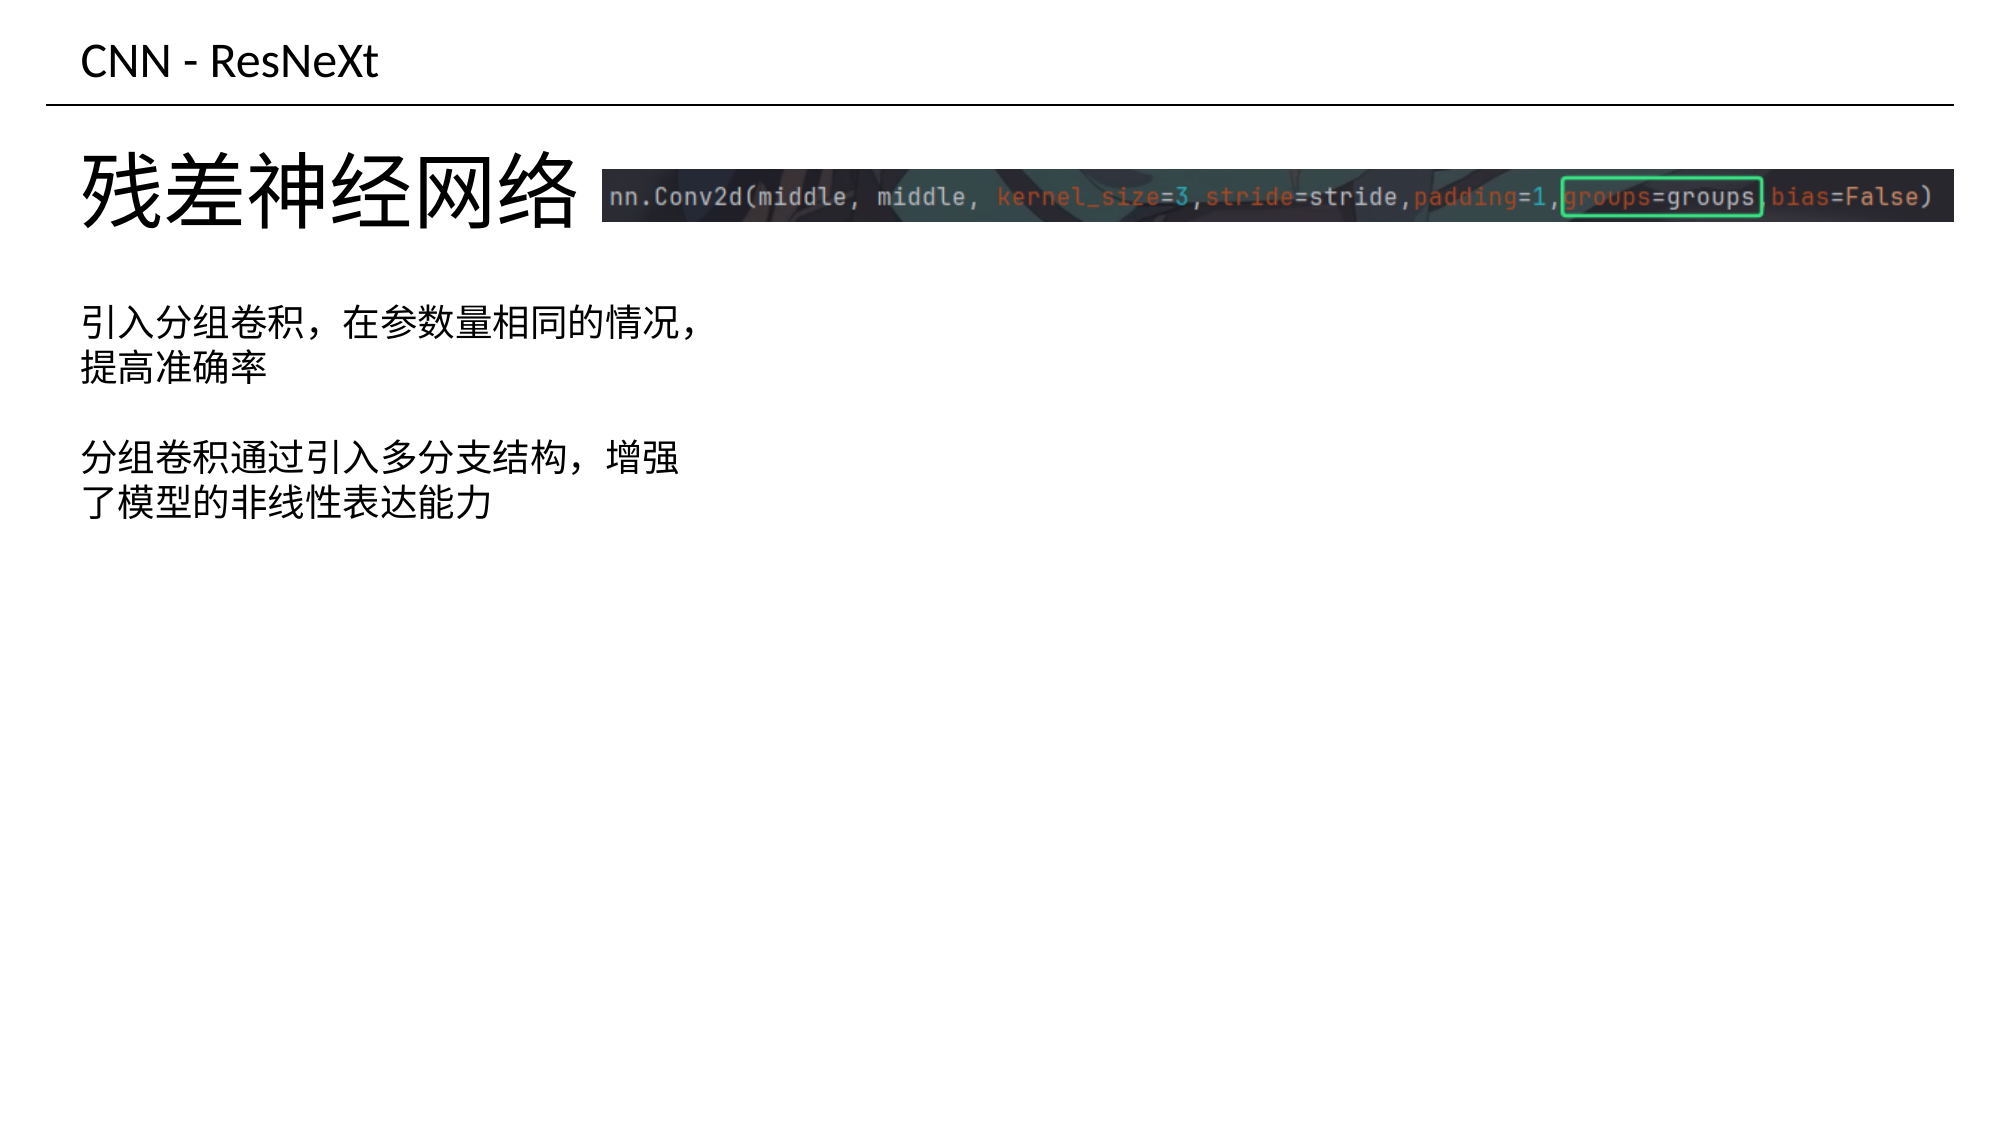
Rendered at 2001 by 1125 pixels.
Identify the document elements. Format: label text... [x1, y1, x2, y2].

picture [601, 169, 1955, 223]
text_box 引入分组卷积，在参数量相同的情况，提高准确率 分组卷积通过引入多分支结构，增强了模型的非线性表达能力 [65, 291, 733, 532]
text_box 残差神经网络 [65, 132, 733, 247]
title CNN - ResNeXt [65, 17, 1791, 104]
